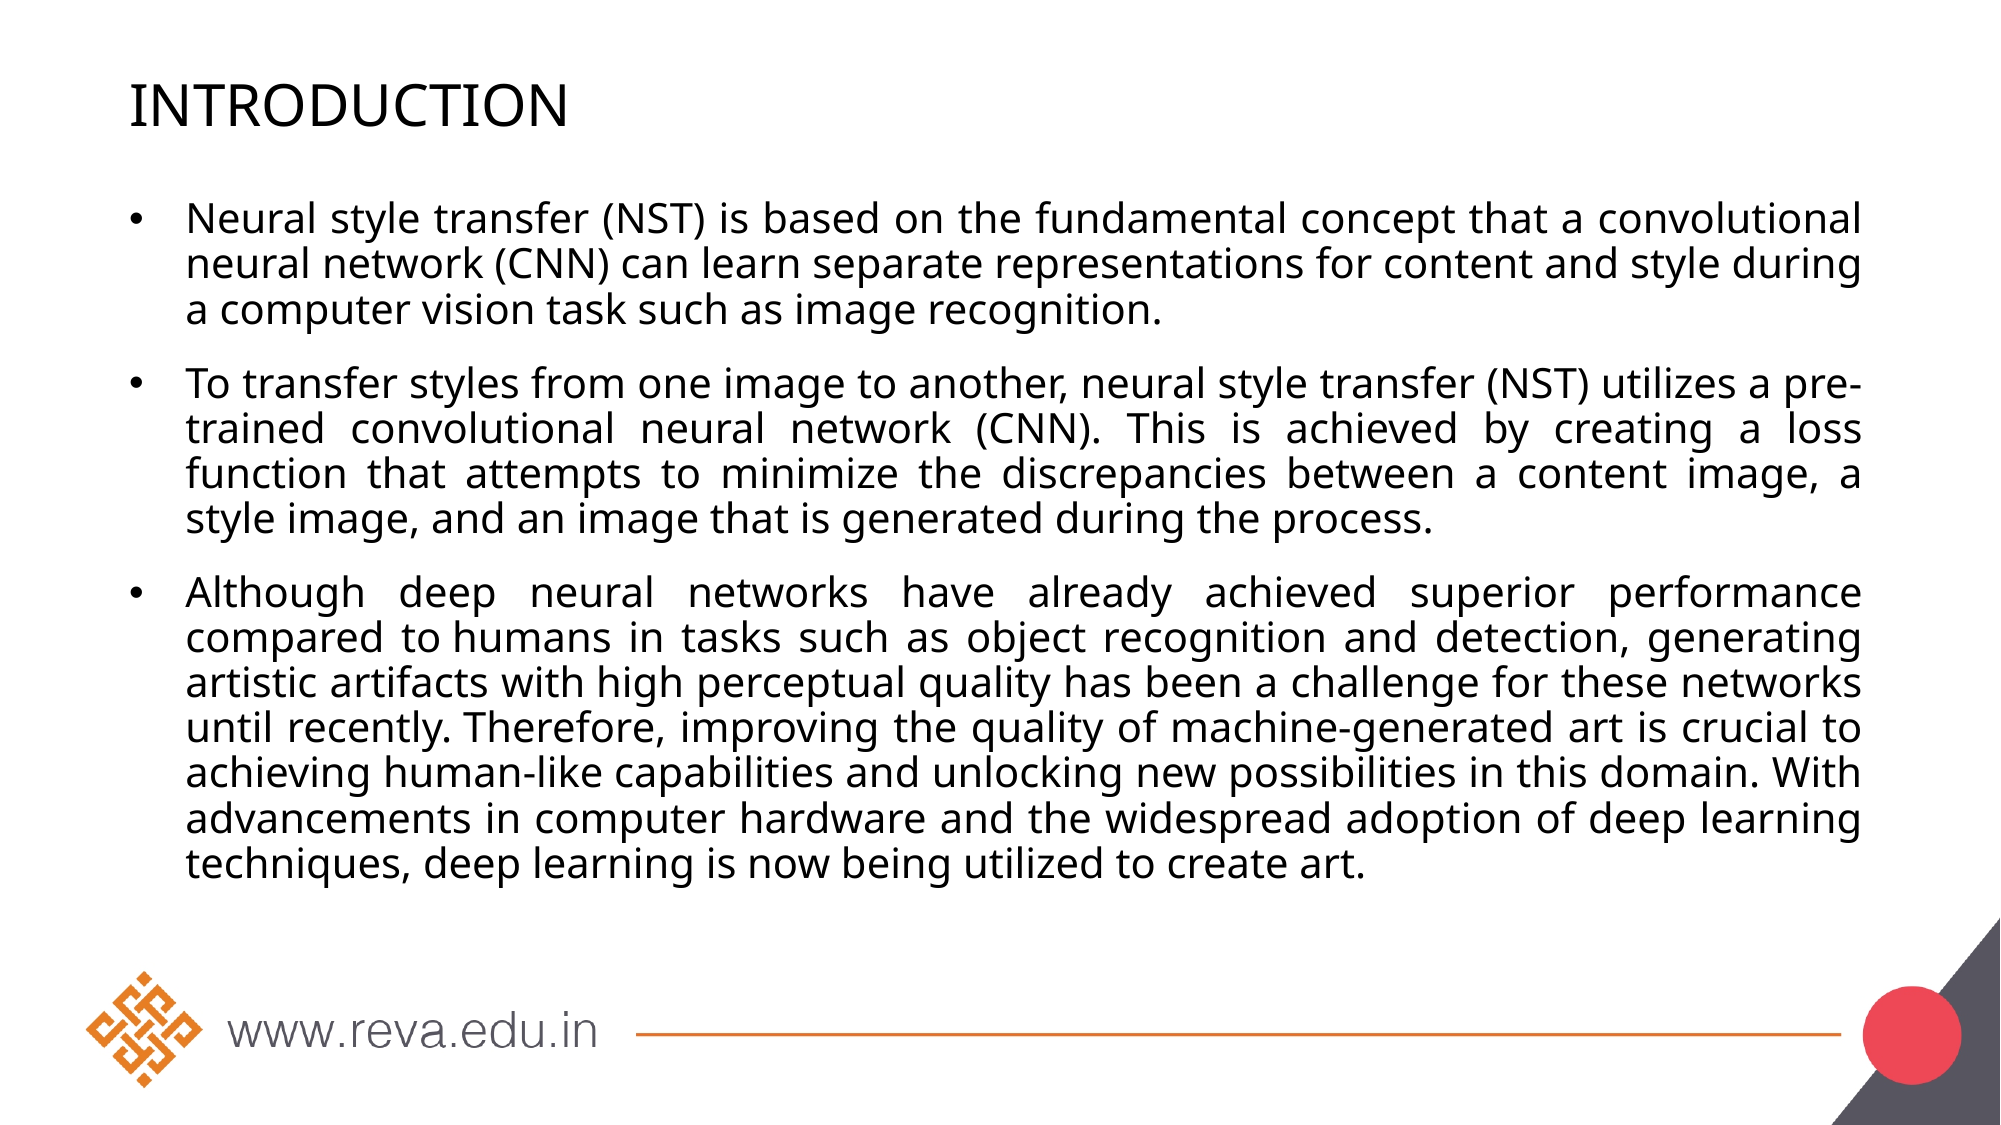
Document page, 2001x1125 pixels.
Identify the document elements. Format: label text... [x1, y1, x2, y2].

title Introduction [114, 38, 1134, 176]
picture [0, 0, 2000, 1125]
list Neural style transfer (NST) is based on the fundamental concept that a convolutional neural network (CNN) can learn separate representations for content and style during a computer vision task such as image recognition. To transfer styles from one image to another, neural style transfer (NST) utilizes a pre-trained convolutional neural network (CNN). This is achieved by creating a loss function that attempts to minimize the discrepancies between a content image, a style image, and an image that is generated during the process. Although deep neural networks have already achieved superior performance compared to humans in tasks such as object recognition and detection, generating artistic artifacts with high perceptual quality has been a challenge for these networks until recently. Therefore, improving the quality of machine-generated art is crucial to achieving human-like capabilities and unlocking new possibilities in this domain. With advancements in computer hardware and the widespread adoption of deep learning techniques, deep learning is now being utilized to create art. [114, 190, 1879, 1032]
